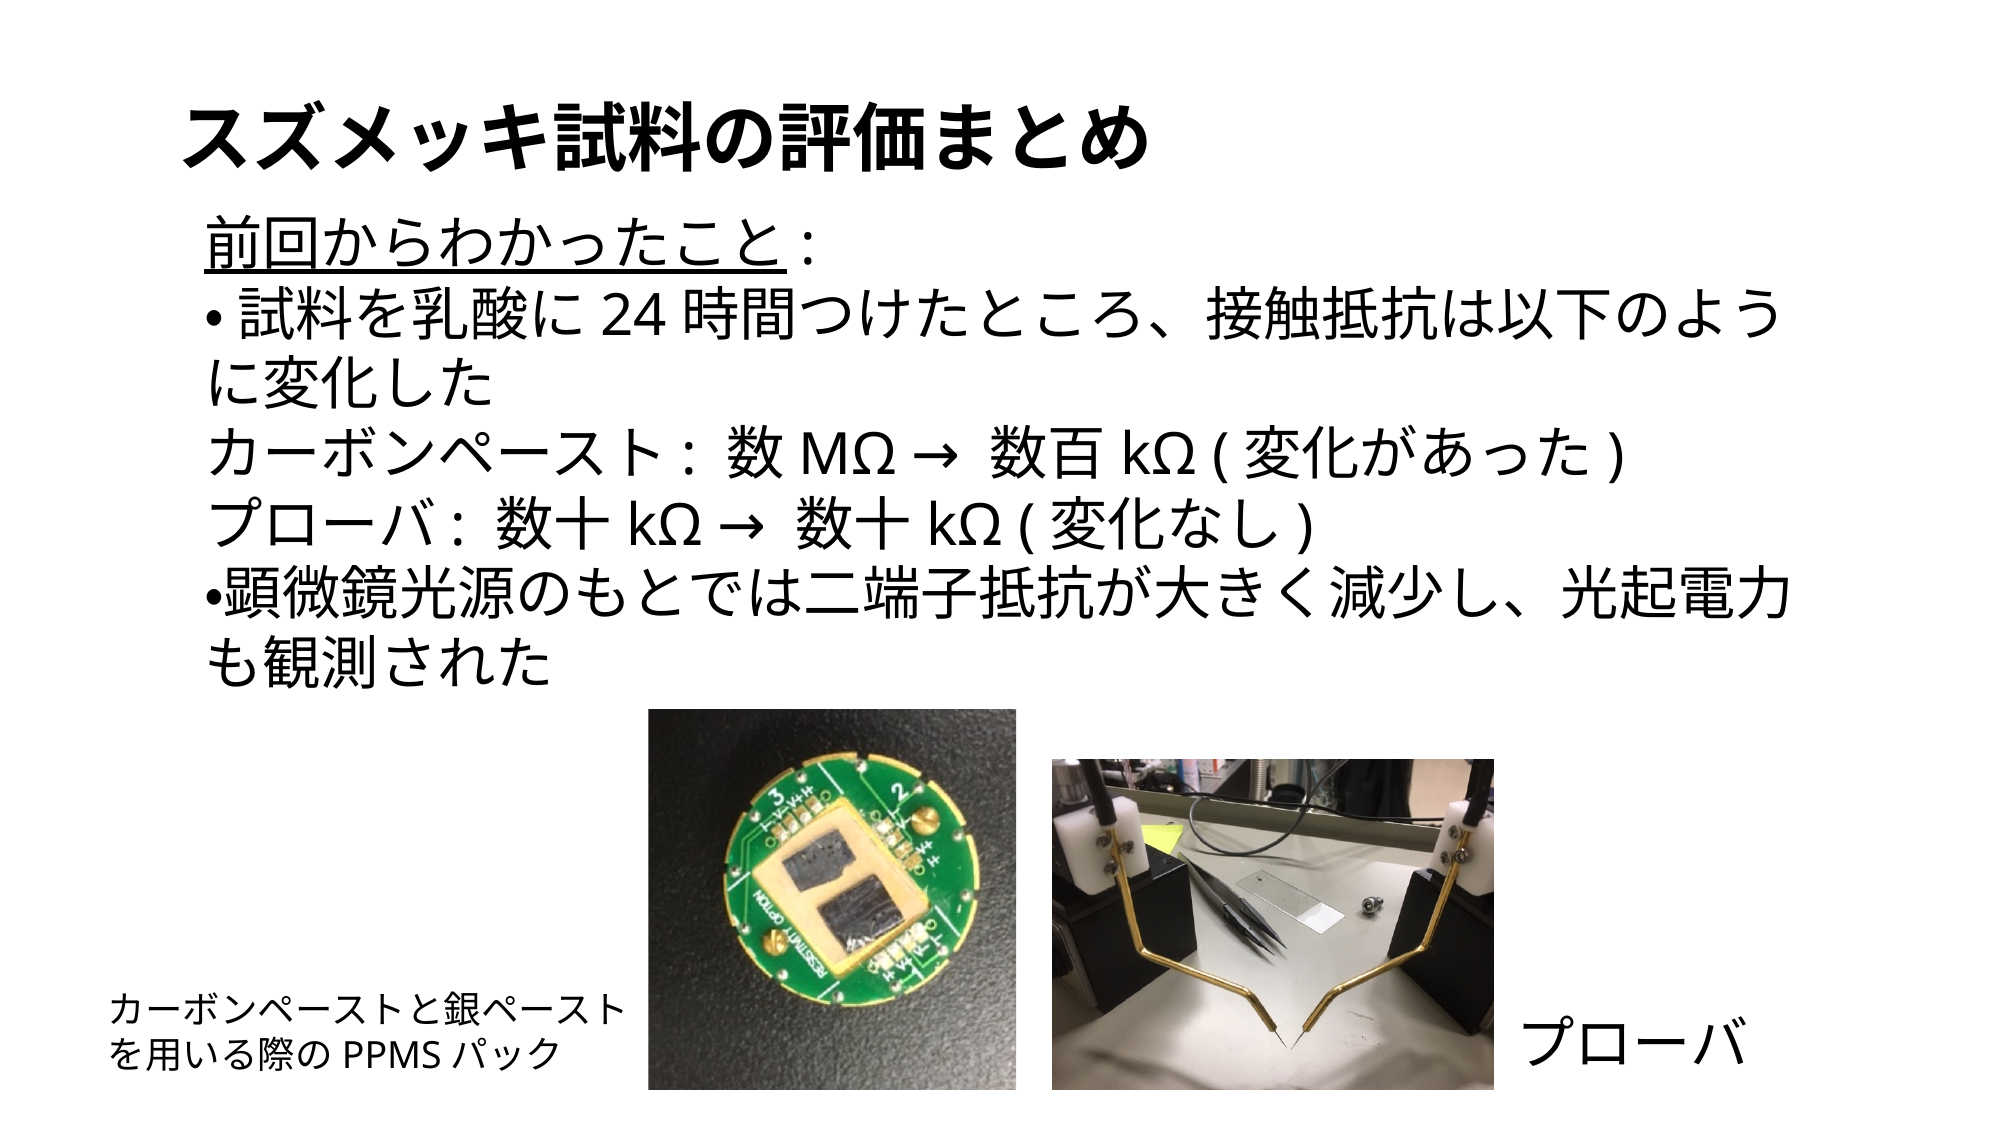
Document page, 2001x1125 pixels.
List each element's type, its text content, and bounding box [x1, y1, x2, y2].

text_box スズメッキ試料の評価まとめ [162, 82, 1923, 188]
text_box カーボンペーストと銀ペーストを用いる際のPPMSパック [93, 978, 648, 1084]
picture [648, 709, 1017, 1090]
text_box プローバ [1501, 999, 1809, 1084]
picture [1052, 759, 1494, 1090]
text_box 前回からわかったこと: ・ 試料を乳酸に24時間つけたところ、接触抵抗は以下のように変化した カーボンペースト: 数MΩ → 数百kΩ (変化があった) プローバ: 数十kΩ → 数十kΩ (変化なし) ・顕微鏡光源のもとでは二端子抵抗が大きく減少し、光起電力も観測された [189, 199, 1850, 704]
